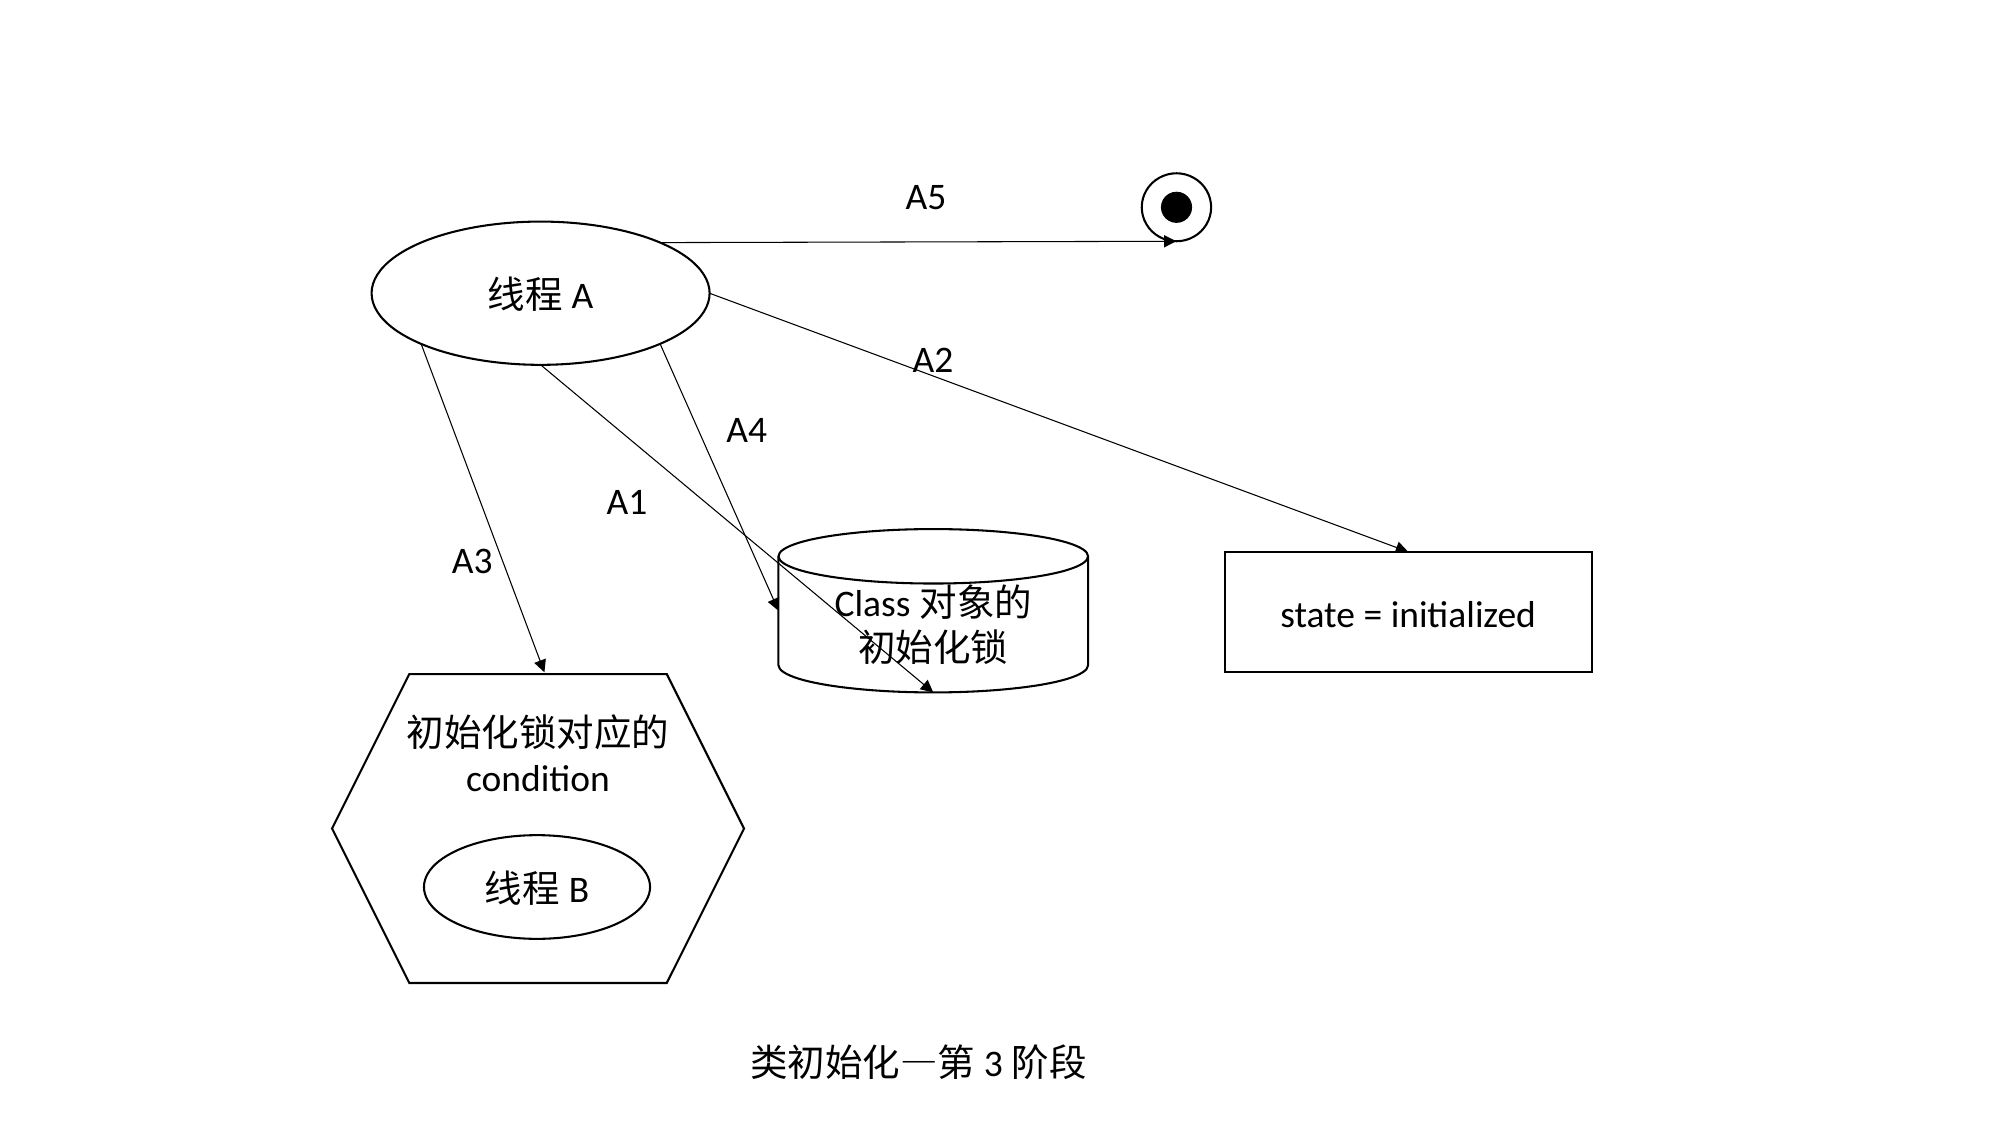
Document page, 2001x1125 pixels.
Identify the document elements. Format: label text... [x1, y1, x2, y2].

text_box [394, 673, 682, 701]
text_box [545, 364, 779, 611]
text_box state = initialized [1224, 551, 1593, 673]
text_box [421, 343, 545, 673]
text_box A5 [890, 164, 962, 207]
text_box 类初始化—第3阶段 [735, 1032, 1102, 1092]
text_box [330, 708, 746, 985]
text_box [660, 343, 934, 530]
text_box [1140, 172, 1213, 243]
text_box Class对象的 初始化锁 [777, 552, 1090, 694]
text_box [709, 293, 1409, 552]
text_box 线程A [370, 220, 711, 364]
text_box 线程B [422, 834, 652, 940]
text_box 初始化锁对应的 condition [391, 701, 685, 807]
text_box [1160, 191, 1193, 223]
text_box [660, 207, 1142, 243]
